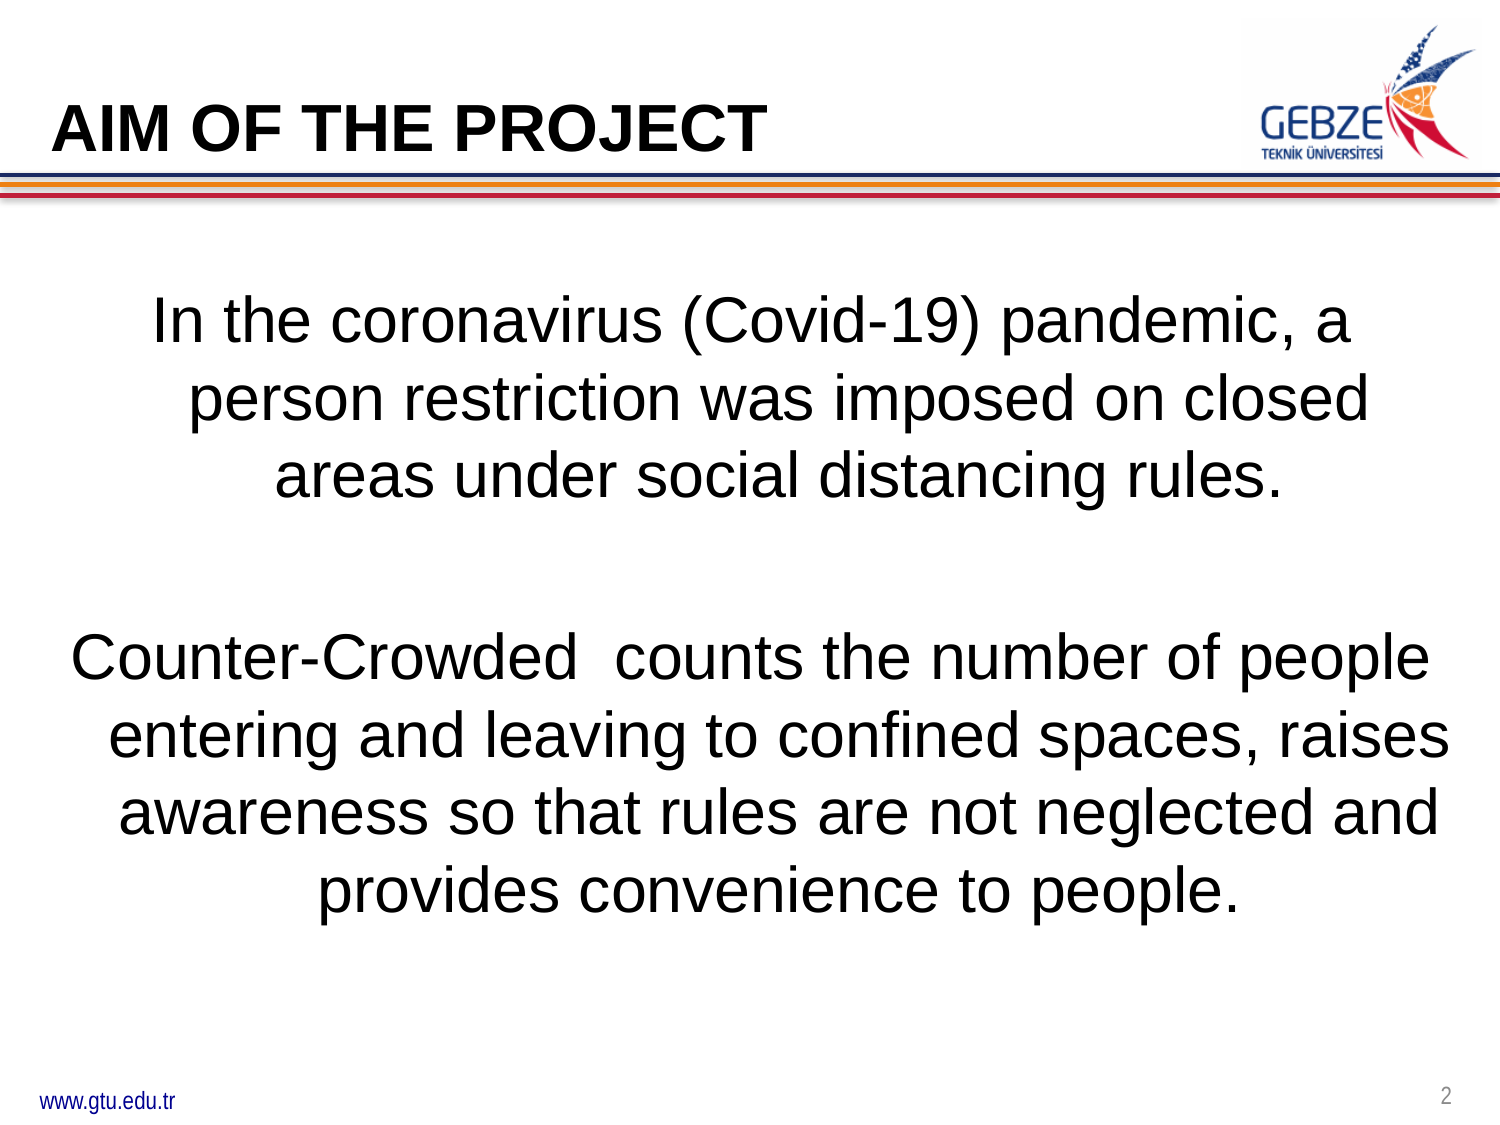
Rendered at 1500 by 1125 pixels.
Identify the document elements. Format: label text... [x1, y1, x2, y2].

picture [1241, 18, 1482, 170]
slide_number 2 [1353, 1064, 1467, 1125]
title AIM OF THE PROJECT [35, 62, 1236, 188]
list In the coronavirus (Covid-19) pandemic, a person restriction was imposed on closed areas under social distancing rules. Counter-Crowded counts the number of people entering and leaving to confined spaces, raises awareness so that rules are not neglected and provides convenience to people. [35, 270, 1467, 1090]
